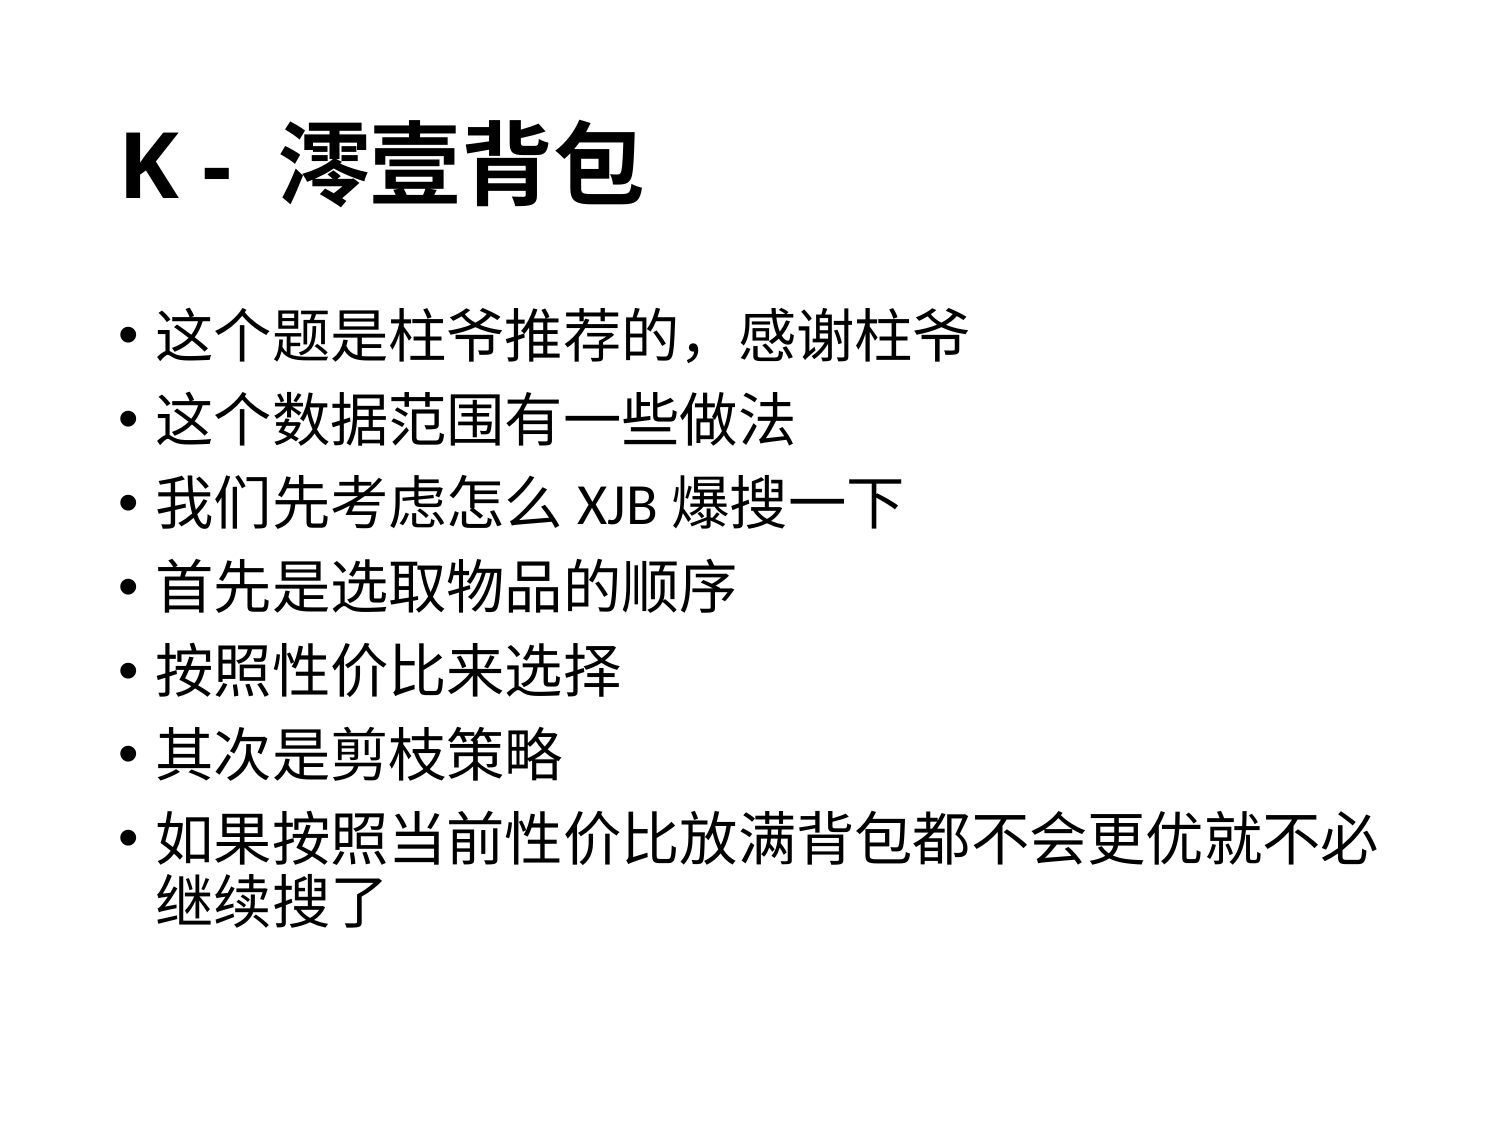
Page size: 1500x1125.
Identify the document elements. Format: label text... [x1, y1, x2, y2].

title K - 澪壹背包 [103, 59, 1397, 278]
list 这个题是柱爷推荐的，感谢柱爷 这个数据范围有一些做法 我们先考虑怎么XJB爆搜一下 首先是选取物品的顺序 按照性价比来选择 其次是剪枝策略 如果按照当前性价比放满背包都不会更优就不必继续搜了 [103, 299, 1397, 1014]
